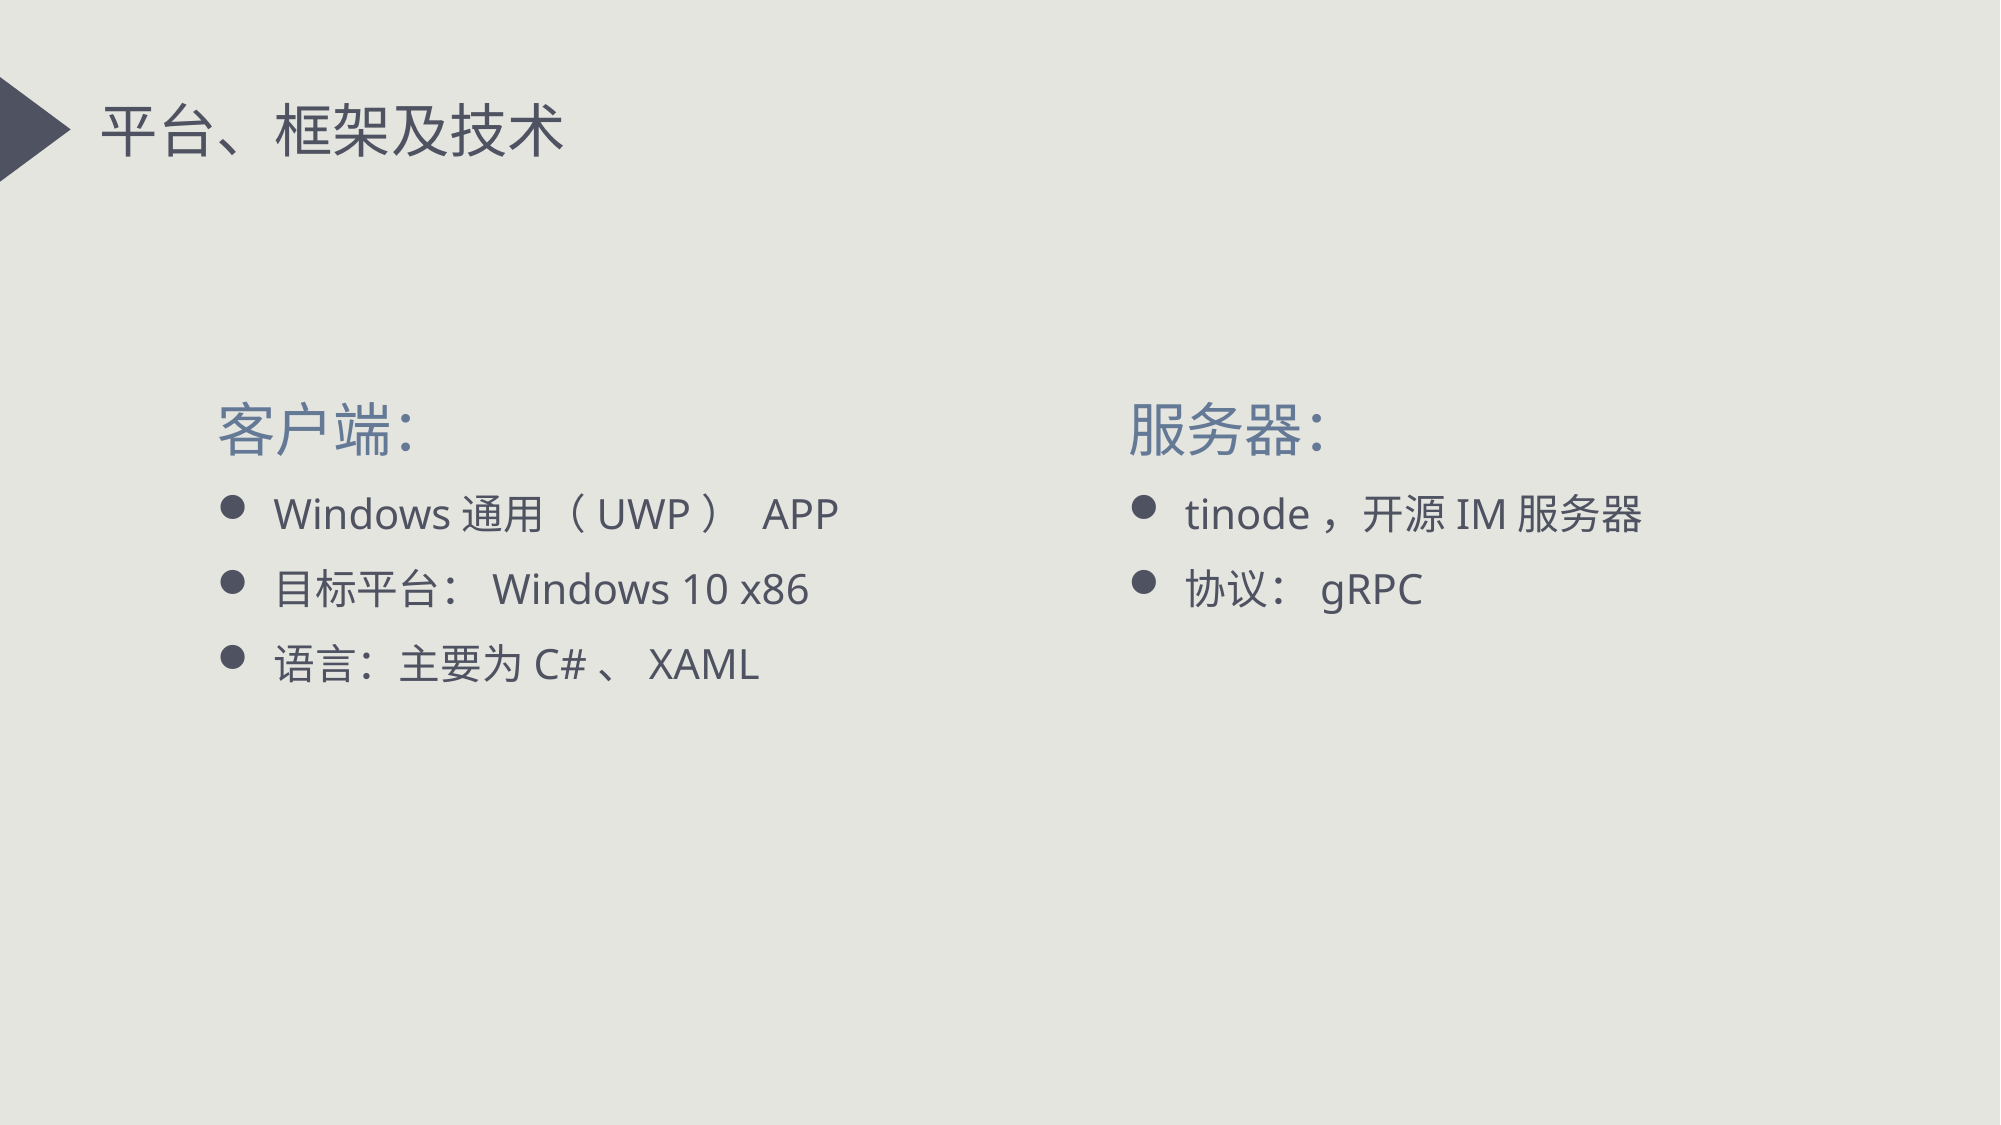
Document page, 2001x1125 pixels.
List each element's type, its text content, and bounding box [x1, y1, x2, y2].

text_box 平台、框架及技术 [85, 86, 901, 172]
text_box 服务器： tinode，开源IM服务器 协议：gRPC [1113, 350, 1916, 621]
text_box 客户端： Windows通用（UWP） APP 目标平台：Windows 10 x86 语言：主要为C#、XAML [202, 350, 1004, 771]
text_box [0, 75, 73, 184]
